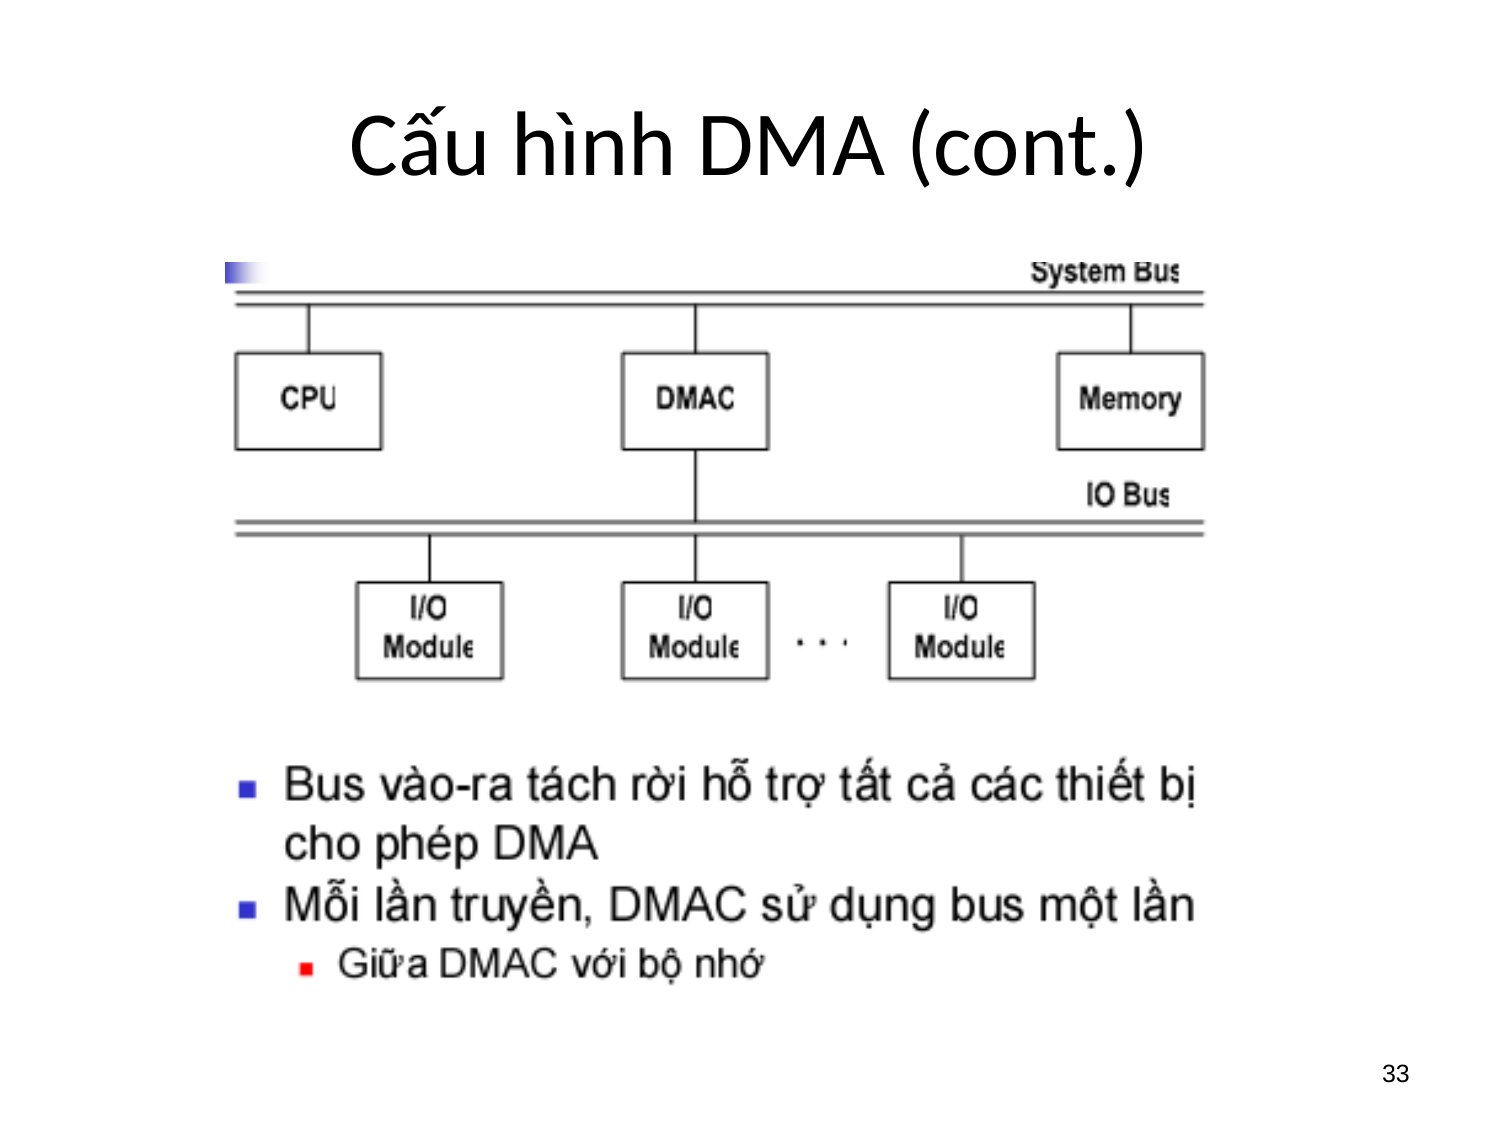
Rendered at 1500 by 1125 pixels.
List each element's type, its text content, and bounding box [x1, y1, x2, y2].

title Cấu hình DMA (cont.) [75, 45, 1425, 233]
slide_number 33 [1074, 1042, 1425, 1103]
picture [224, 262, 1263, 988]
